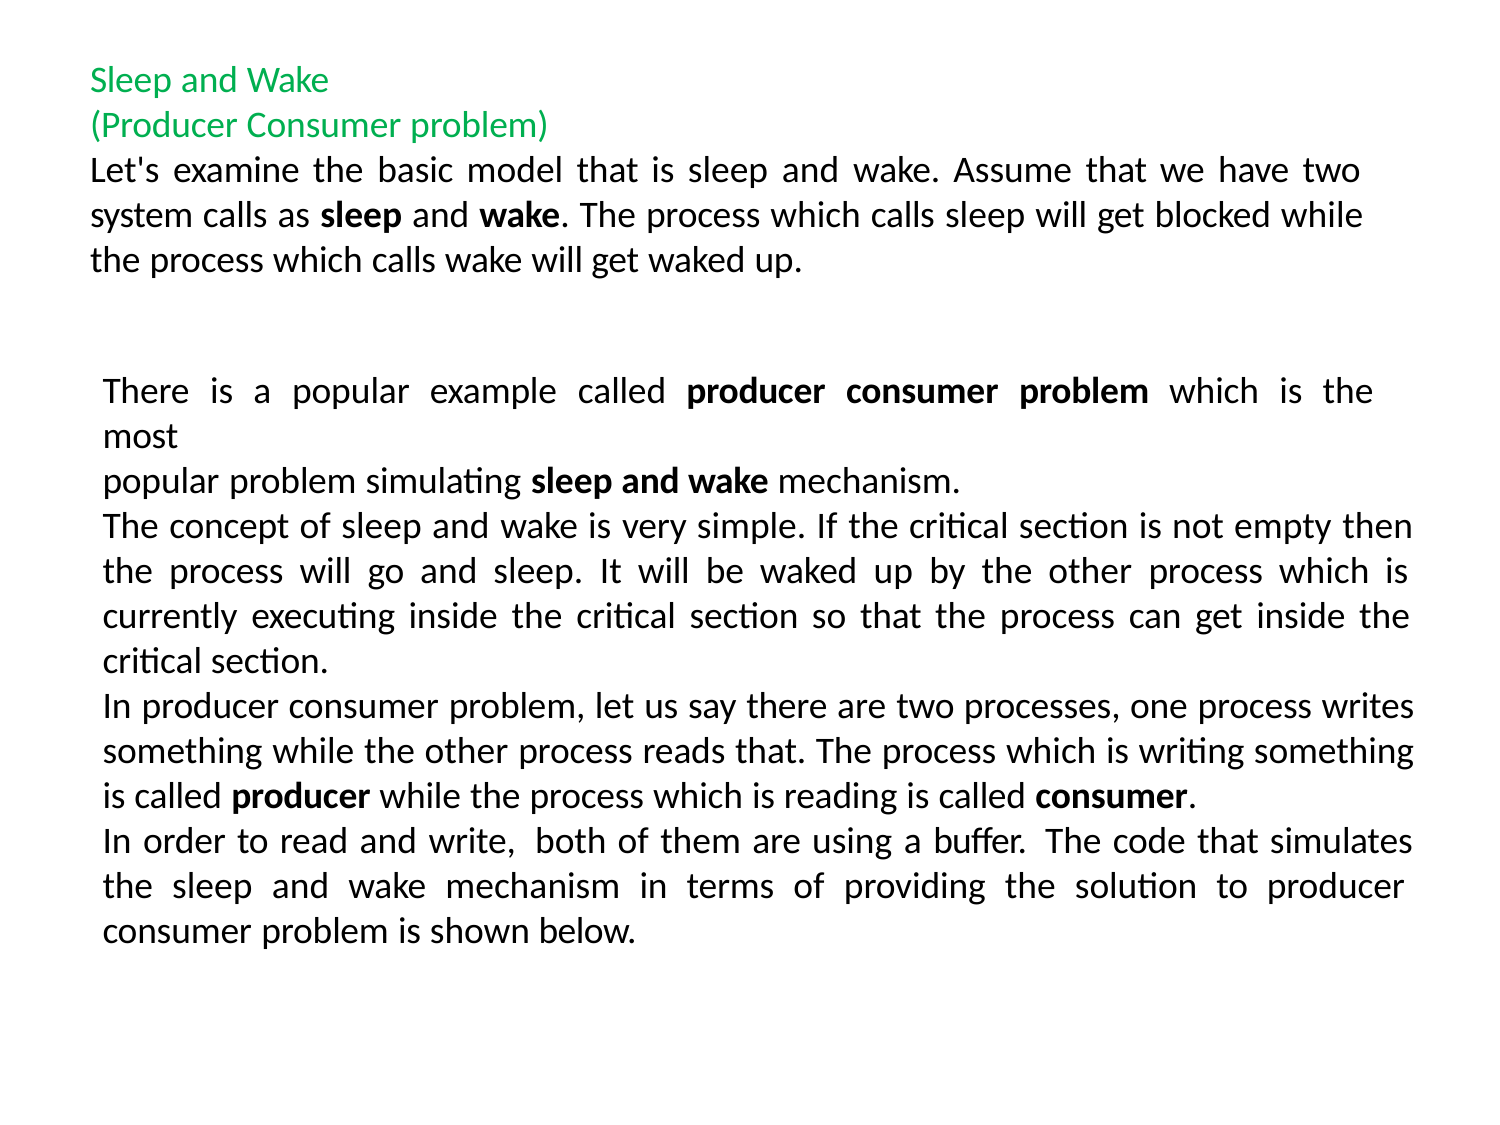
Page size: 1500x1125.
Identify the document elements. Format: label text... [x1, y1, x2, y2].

text_box Sleep and Wake (Producer Consumer problem) Let's examine the basic model that is sleep and wake. Assume that we have two system calls as sleep and wake. The process which calls sleep will get blocked while the process which calls wake will get waked up. There is a popular example called producer consumer problem which is the most popular problem simulating sleep and wake mechanism. The concept of sleep and wake is very simple. If the critical section is not empty then the process will go and sleep. It will be waked up by the other process which is currently executing inside the critical section so that the process can get inside the critical section. In producer consumer problem, let us say there are two processes, one process writes something while the other process reads that. The process which is writing something is called producer while the process which is reading is called consumer. In order to read and write, both of them are using a buffer. The code that simulates the sleep and wake mechanism in terms of providing the solution to producer consumer problem is shown below. [87, 52, 1425, 952]
